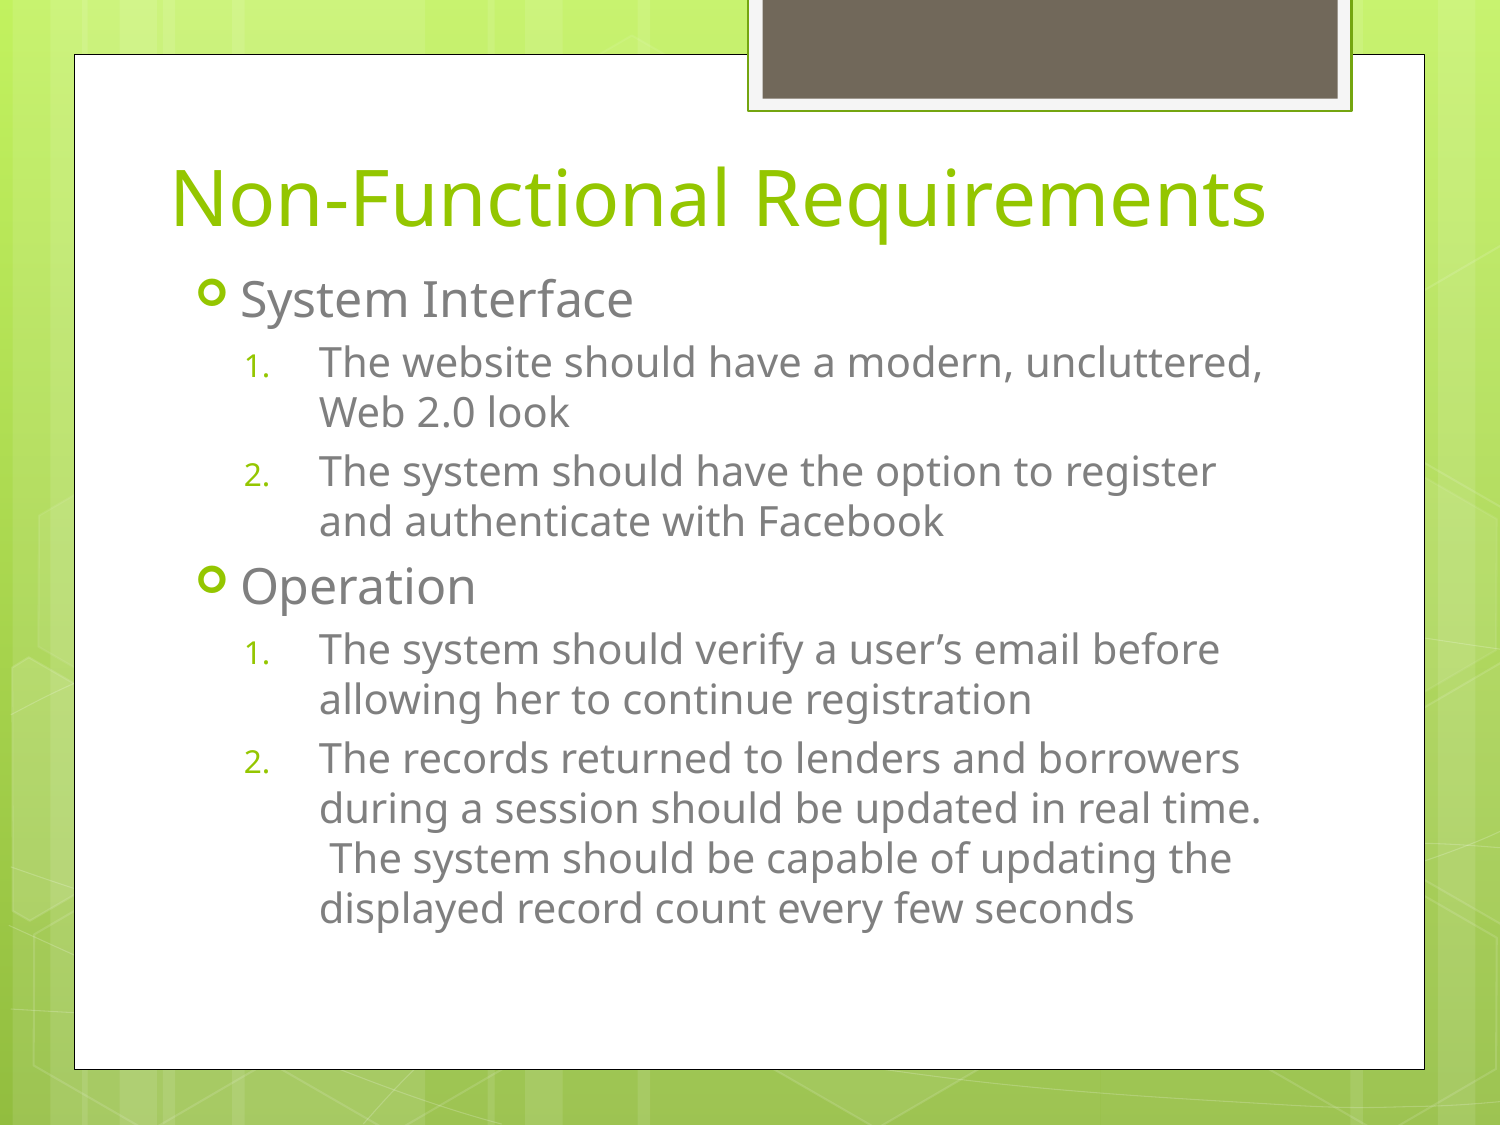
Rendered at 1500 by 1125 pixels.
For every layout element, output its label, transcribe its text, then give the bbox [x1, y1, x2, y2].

title Non-Functional Requirements [154, 138, 1307, 250]
text_box System Interface The website should have a modern, uncluttered, Web 2.0 look The system should have the option to register and authenticate with Facebook Operation The system should verify a user’s email before allowing her to continue registration The records returned to lenders and borrowers during a session should be updated in real time. The system should be capable of updating the displayed record count every few seconds [169, 260, 1281, 1048]
